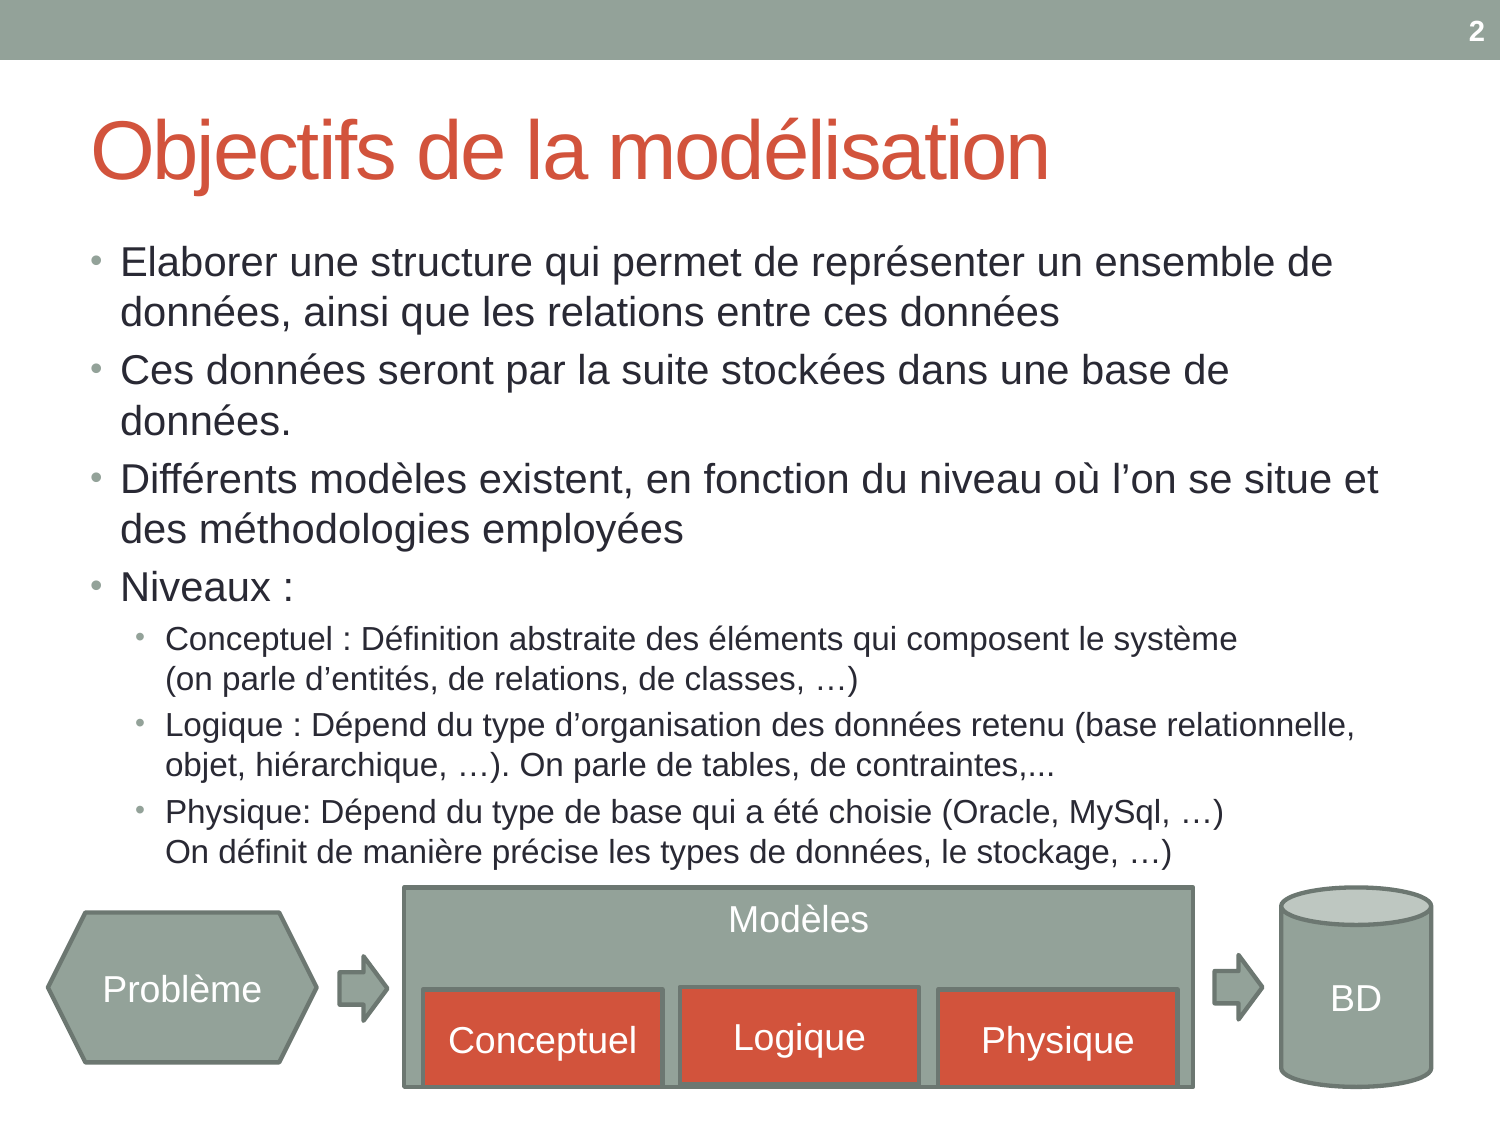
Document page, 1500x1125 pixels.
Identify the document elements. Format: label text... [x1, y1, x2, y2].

list Elaborer une structure qui permet de représenter un ensemble de données, ainsi que les relations entre ces données Ces données seront par la suite stockées dans une base de données. Différents modèles existent, en fonction du niveau où l’on se situe et des méthodologies employées Niveaux : Conceptuel : Définition abstraite des éléments qui composent le système (on parle d’entités, de relations, de classes, …) Logique : Dépend du type d’organisation des données retenu (base relationnelle, objet, hiérarchique, …). On parle de tables, de contraintes,... Physique: Dépend du type de base qui a été choisie (Oracle, MySql, …) On définit de manière précise les types de données, le stockage, …) [75, 227, 1425, 1063]
text_box [1212, 952, 1265, 1022]
text_box Conceptuel [421, 987, 665, 1089]
text_box Physique [936, 987, 1180, 1089]
title Objectifs de la modélisation [75, 65, 1425, 227]
text_box BD [1279, 885, 1434, 1090]
text_box [337, 954, 390, 1023]
slide_number 2 [1391, 3, 1500, 57]
text_box Modèles [402, 885, 1195, 1089]
text_box Logique [678, 985, 921, 1087]
text_box Problème [45, 910, 319, 1065]
